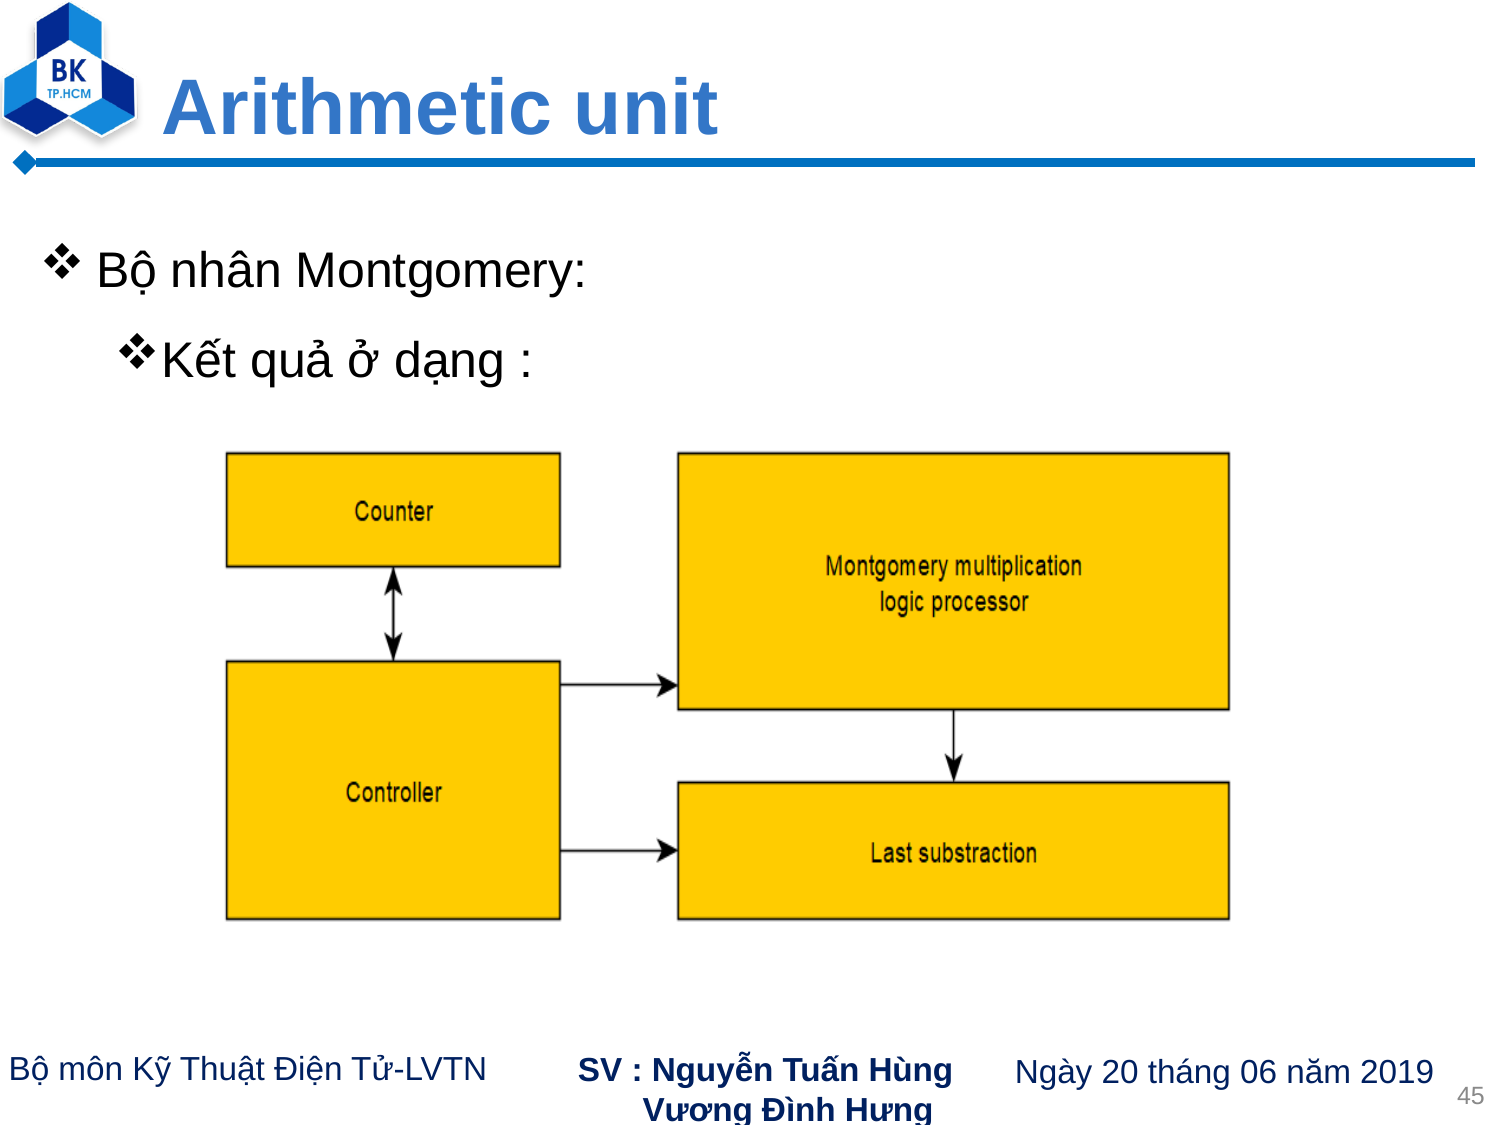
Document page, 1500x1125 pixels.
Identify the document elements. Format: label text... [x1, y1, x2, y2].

title Arithmetic unit [146, 47, 1500, 159]
picture [212, 427, 1245, 945]
slide_number 45 [1149, 1065, 1500, 1125]
picture [0, 0, 138, 138]
